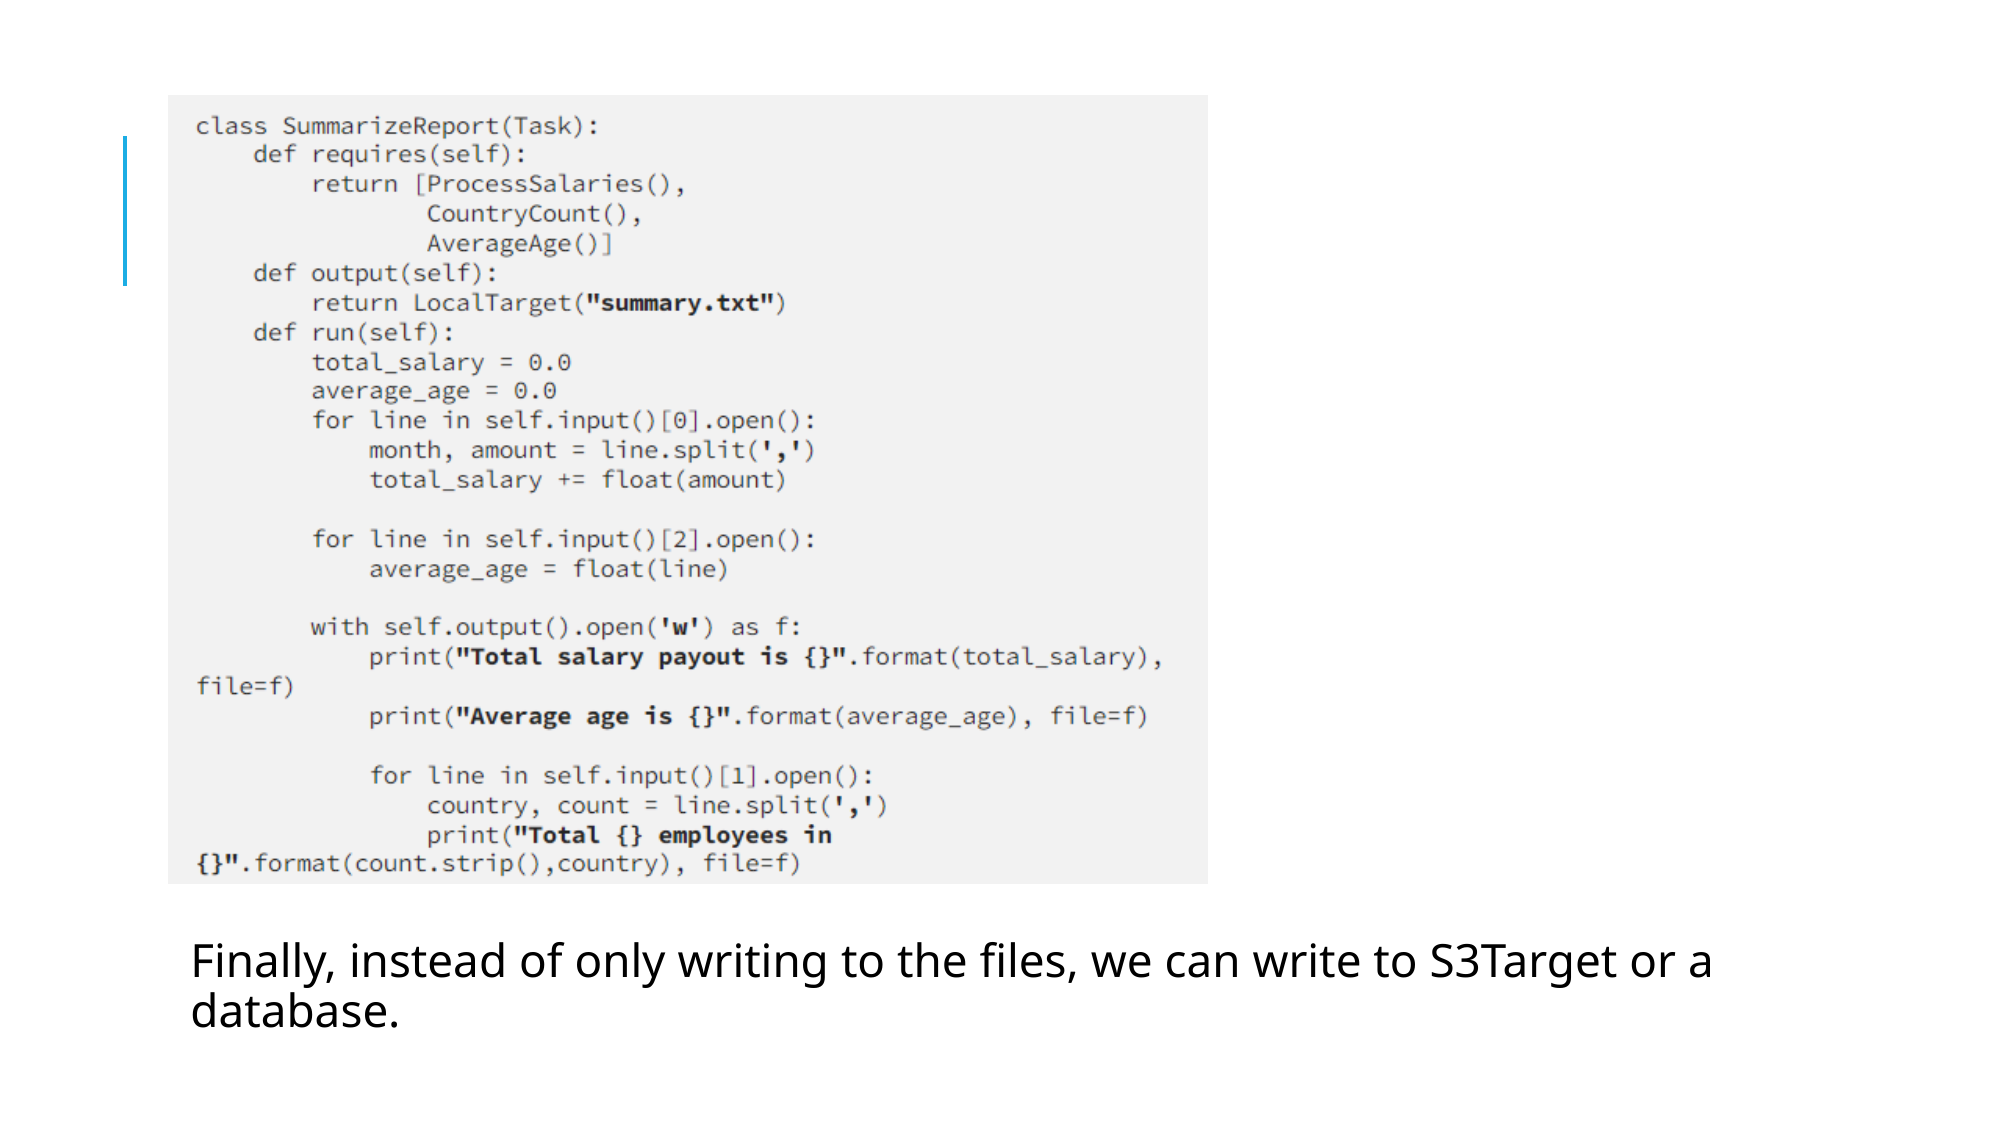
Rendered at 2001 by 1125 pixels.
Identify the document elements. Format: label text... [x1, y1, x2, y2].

picture [167, 95, 1208, 884]
list Finally, instead of only writing to the files, we can write to S3Target or a database. [168, 375, 1763, 1035]
